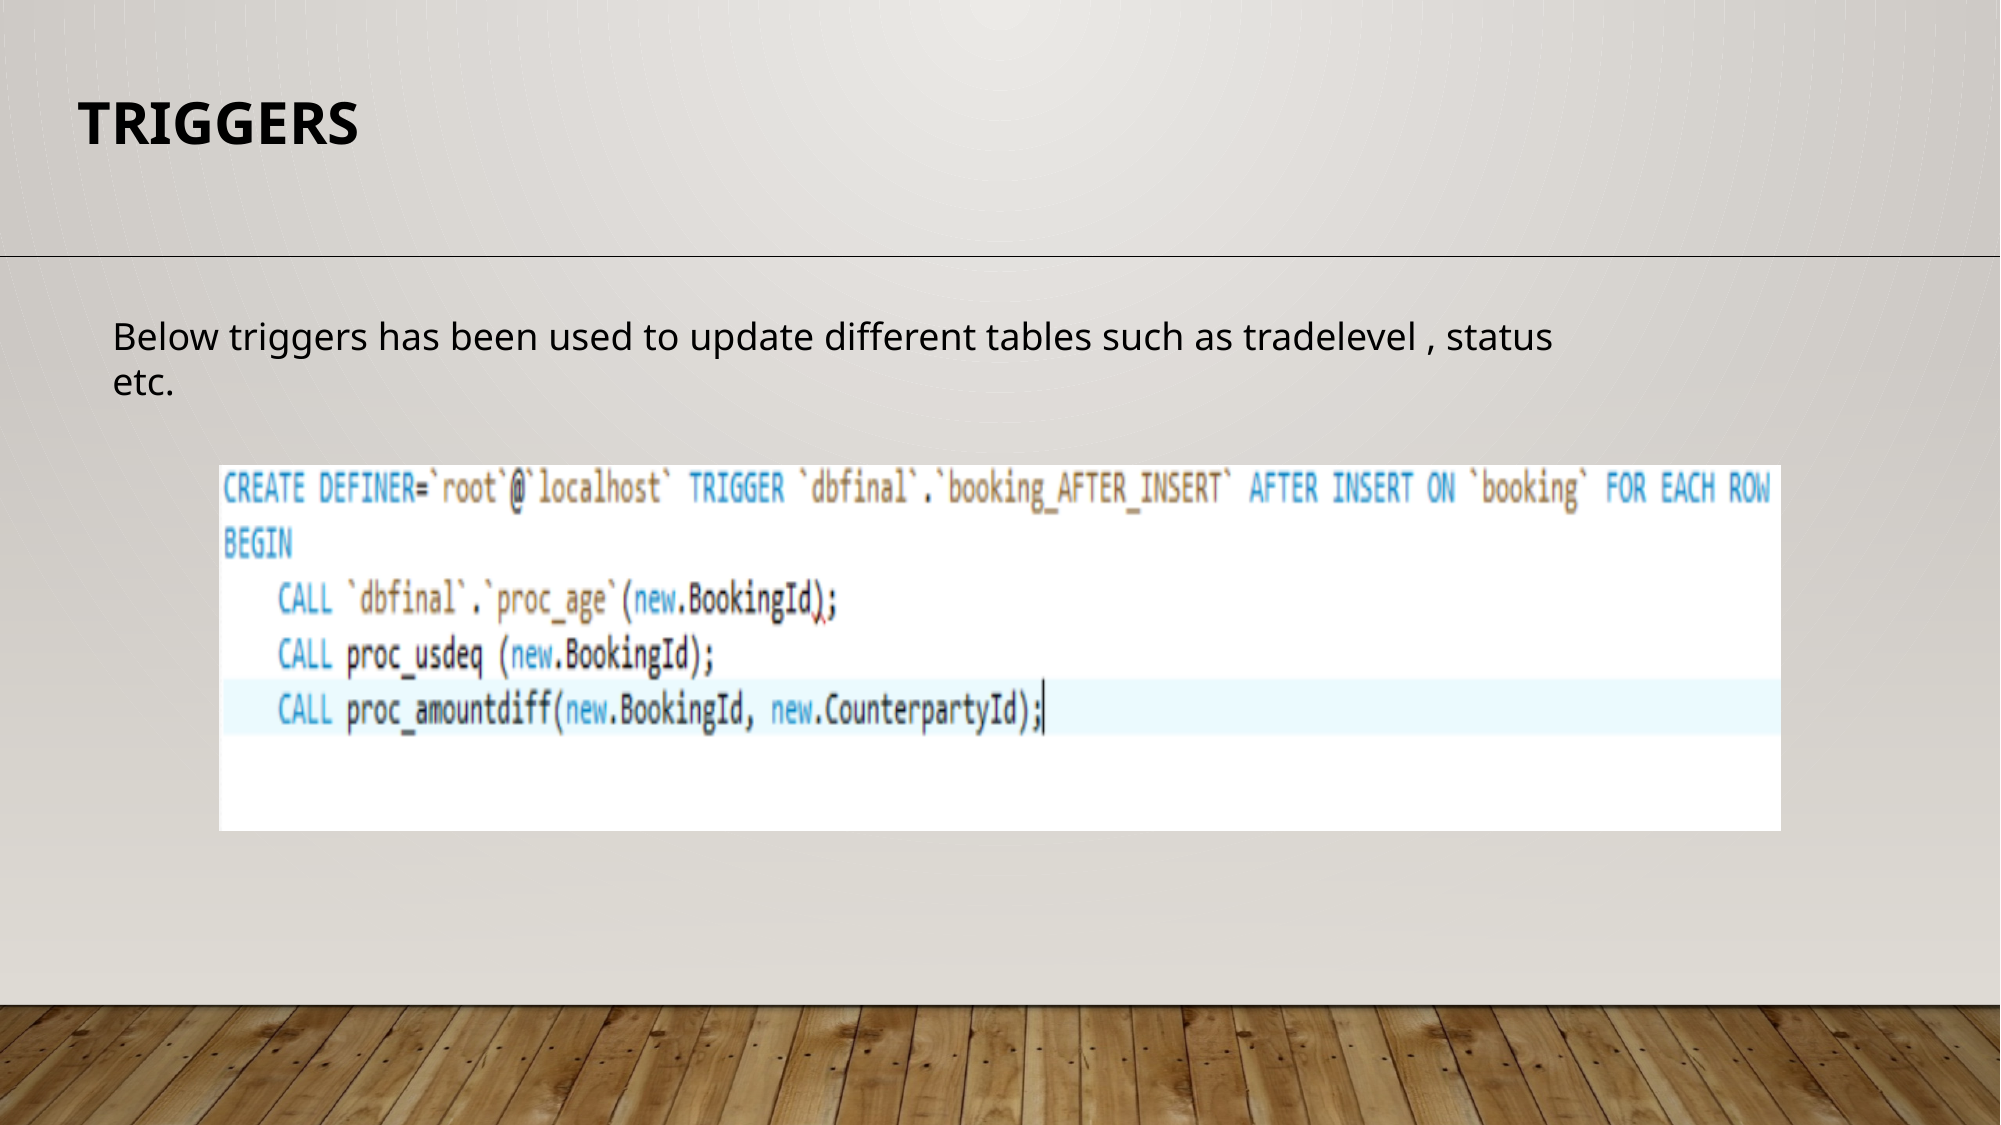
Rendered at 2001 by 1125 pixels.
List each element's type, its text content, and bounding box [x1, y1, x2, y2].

text_box TRIGGERS [62, 78, 766, 164]
picture [0, 1005, 2000, 1125]
text_box Below triggers has been used to update different tables such as tradelevel , status etc. [97, 305, 1629, 411]
picture [219, 465, 1781, 831]
